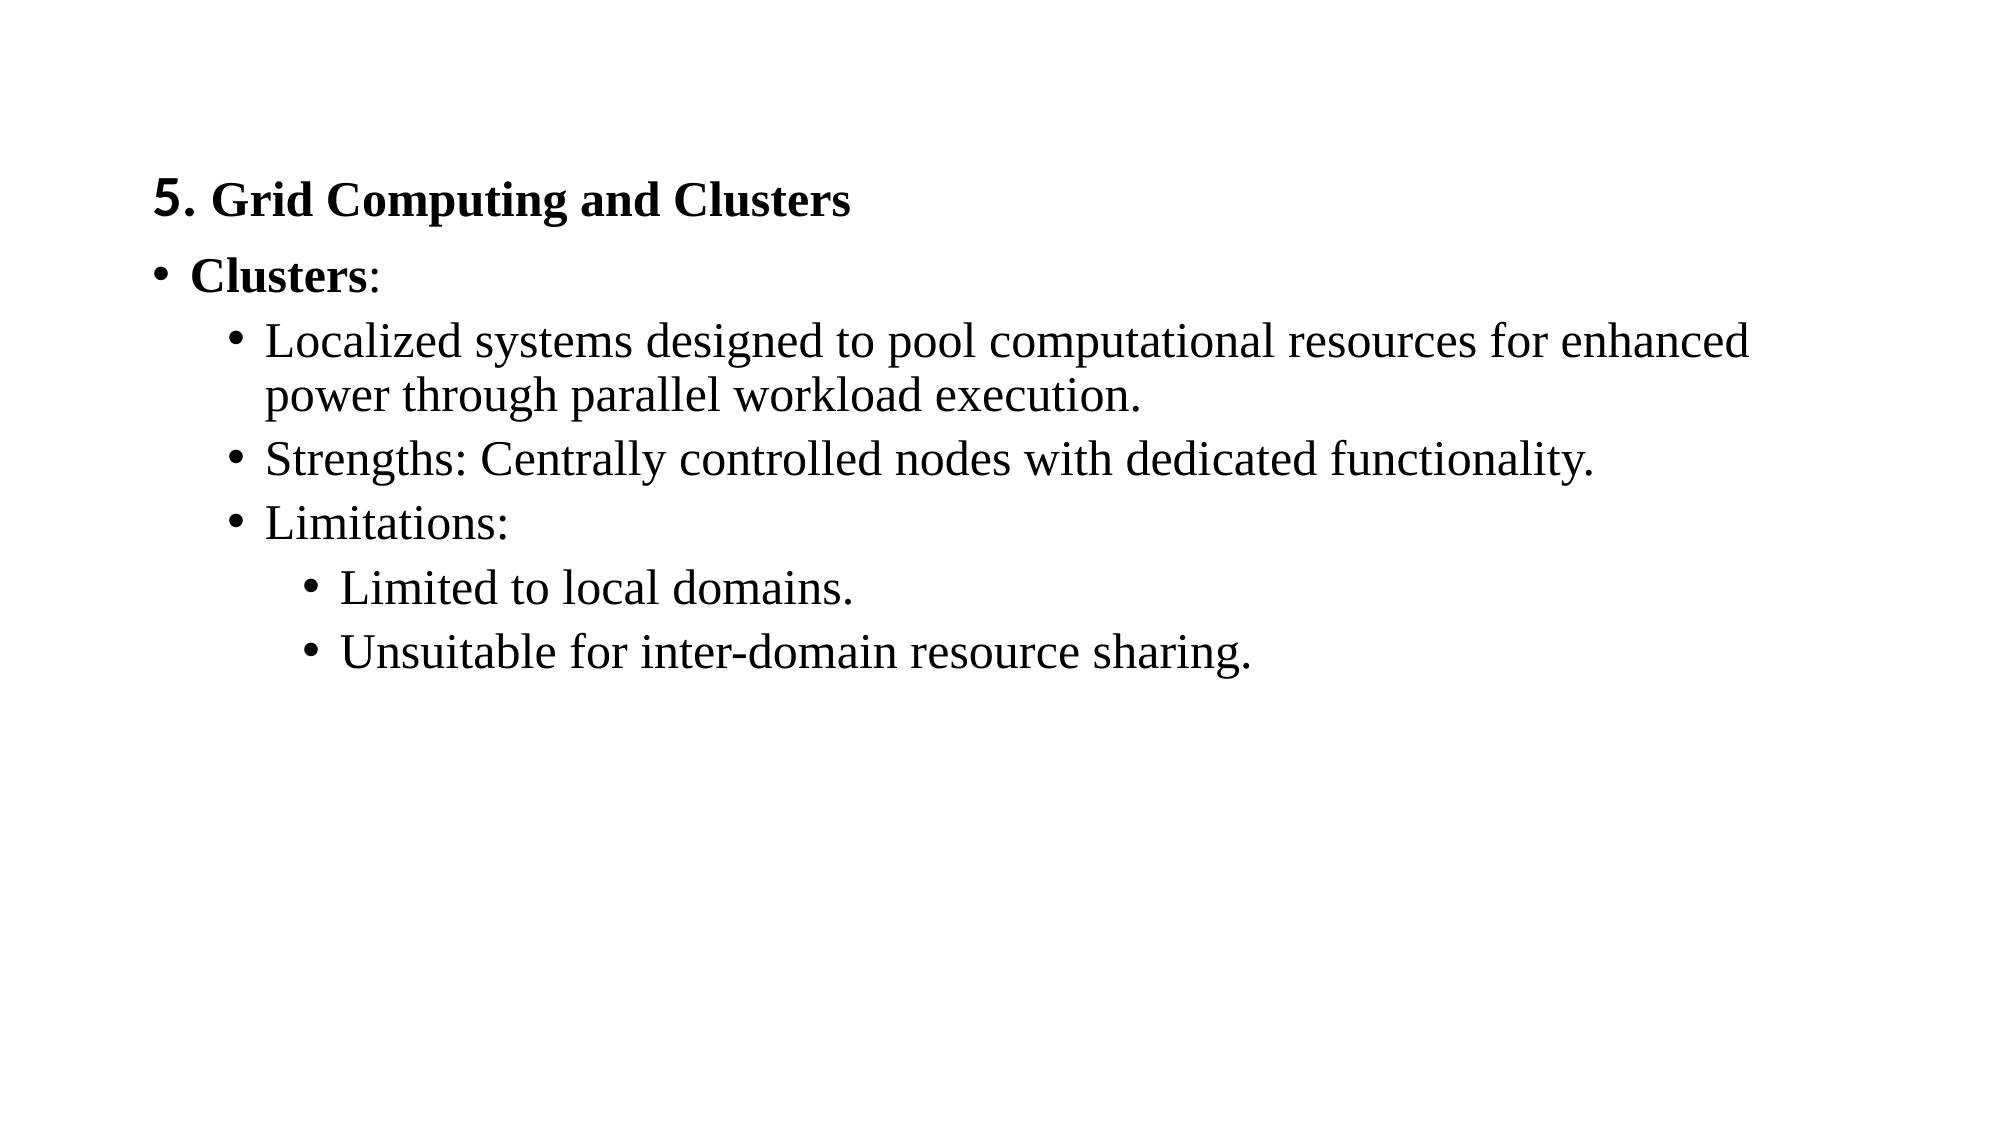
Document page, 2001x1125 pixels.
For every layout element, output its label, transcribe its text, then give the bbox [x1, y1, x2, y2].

list 5. Grid Computing and Clusters Clusters: Localized systems designed to pool computational resources for enhanced power through parallel workload execution. Strengths: Centrally controlled nodes with dedicated functionality. Limitations: Limited to local domains. Unsuitable for inter-domain resource sharing. [137, 158, 1863, 1014]
